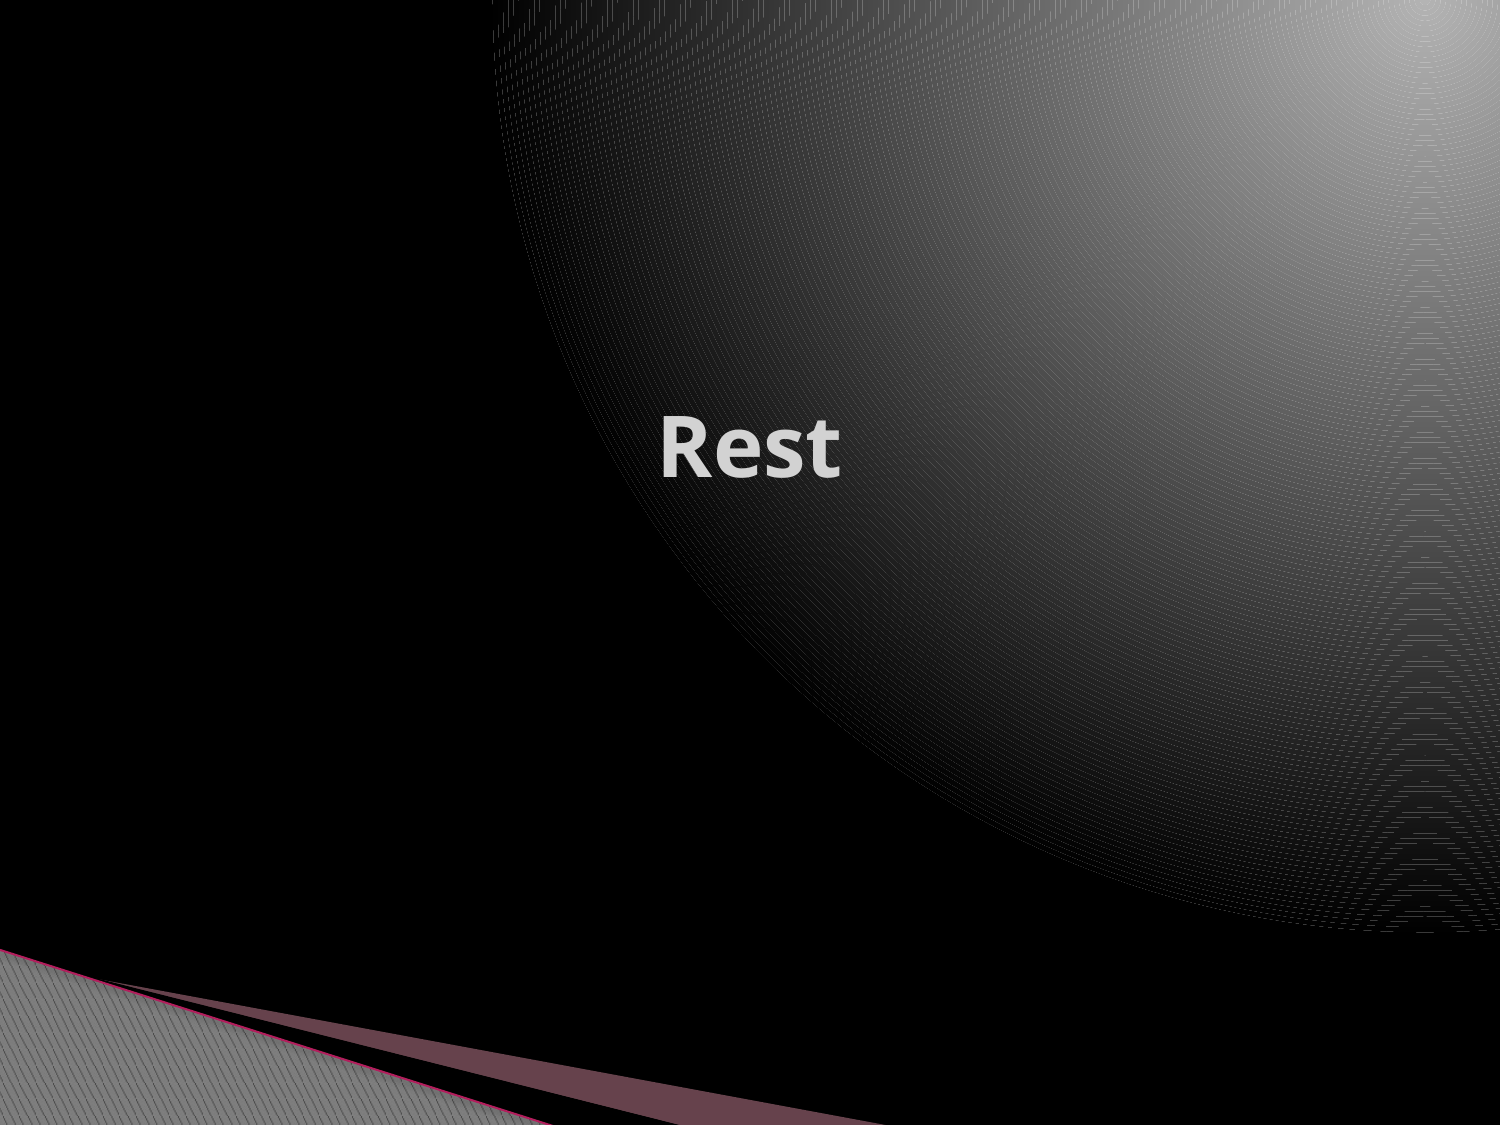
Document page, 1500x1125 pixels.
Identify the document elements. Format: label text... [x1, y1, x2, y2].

title Rest [75, 350, 1425, 538]
picture [0, 952, 543, 1125]
